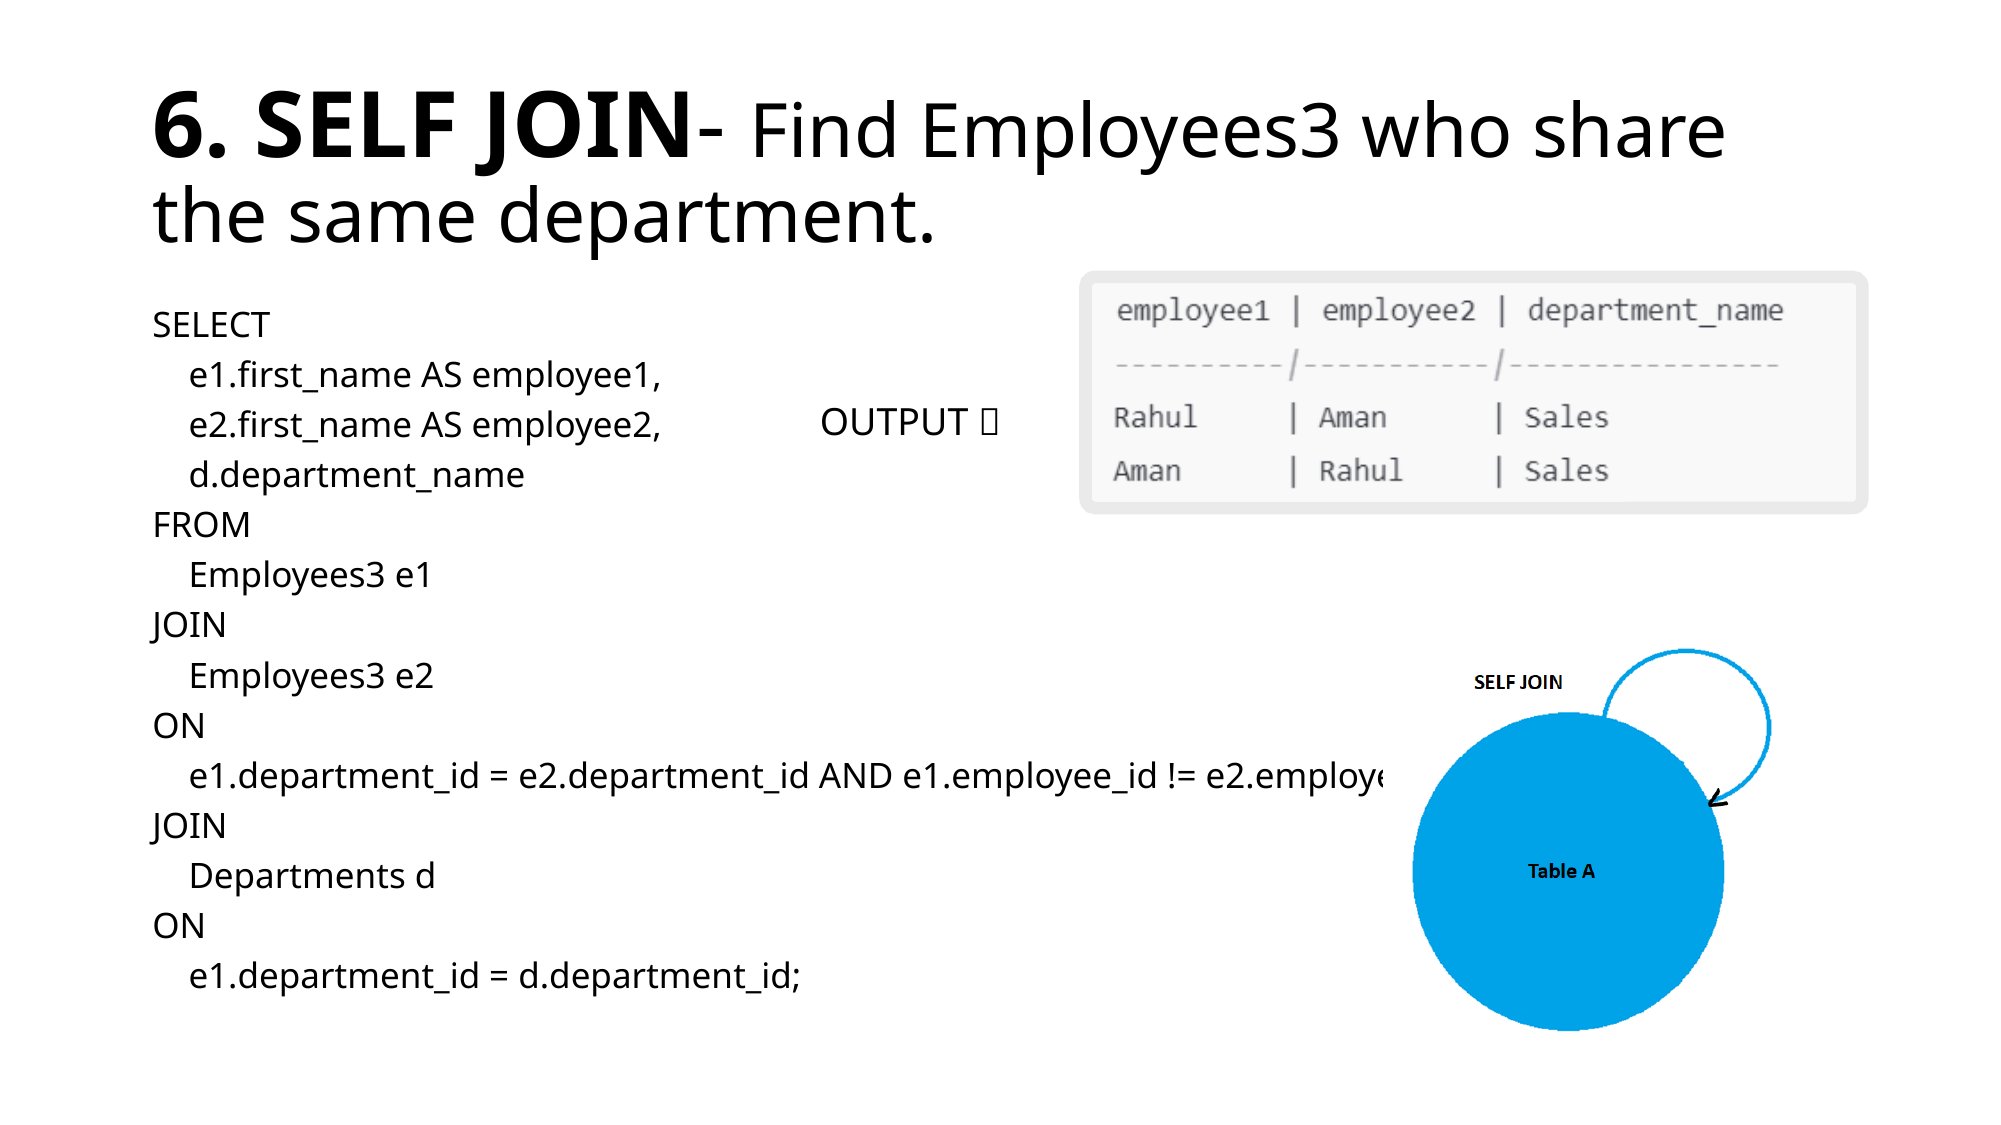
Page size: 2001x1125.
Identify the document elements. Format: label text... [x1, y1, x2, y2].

list SELECT e1.first_name AS employee1, e2.first_name AS employee2, d.department_name FROM Employees3 e1 JOIN Employees3 e2 ON e1.department_id = e2.department_id AND e1.employee_id != e2.employee_id JOIN Departments d ON e1.department_id = d.department_id; [137, 299, 1863, 1014]
picture [1382, 630, 1842, 1036]
text_box OUTPUT  [805, 390, 1047, 451]
picture [1084, 276, 1863, 509]
title 6. SELF JOIN- Find Employees3 who share the same department. [137, 59, 1863, 278]
